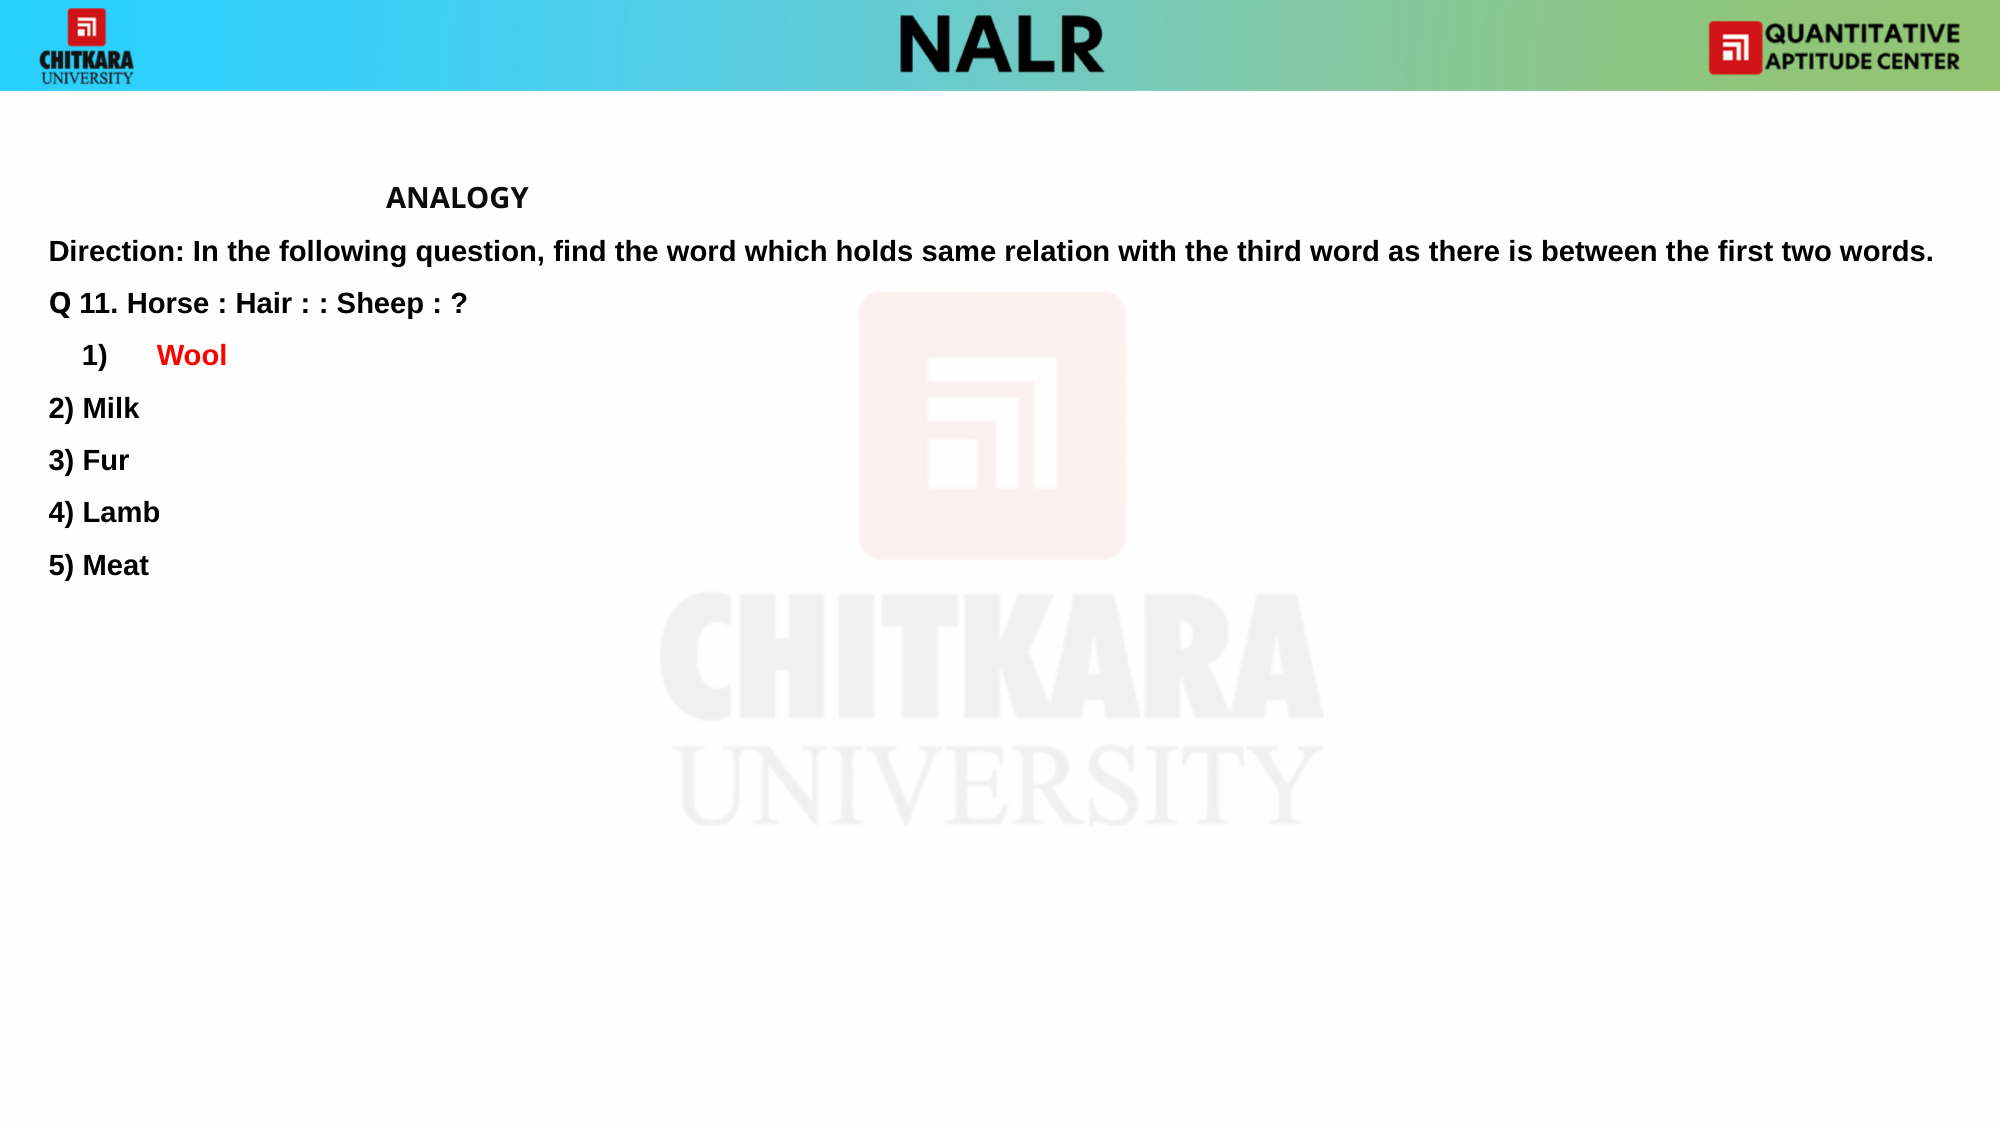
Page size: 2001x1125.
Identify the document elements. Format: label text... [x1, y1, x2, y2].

picture [0, 0, 2000, 1125]
title [41, 31, 1959, 142]
list ANALOGY Direction: In the following question, find the word which holds same relation with the third word as there is between the first two words. Q 11. Horse : Hair : : Sheep : ? Wool 2) Milk 3) Fur 4) Lamb 5) Meat [33, 175, 1959, 1053]
